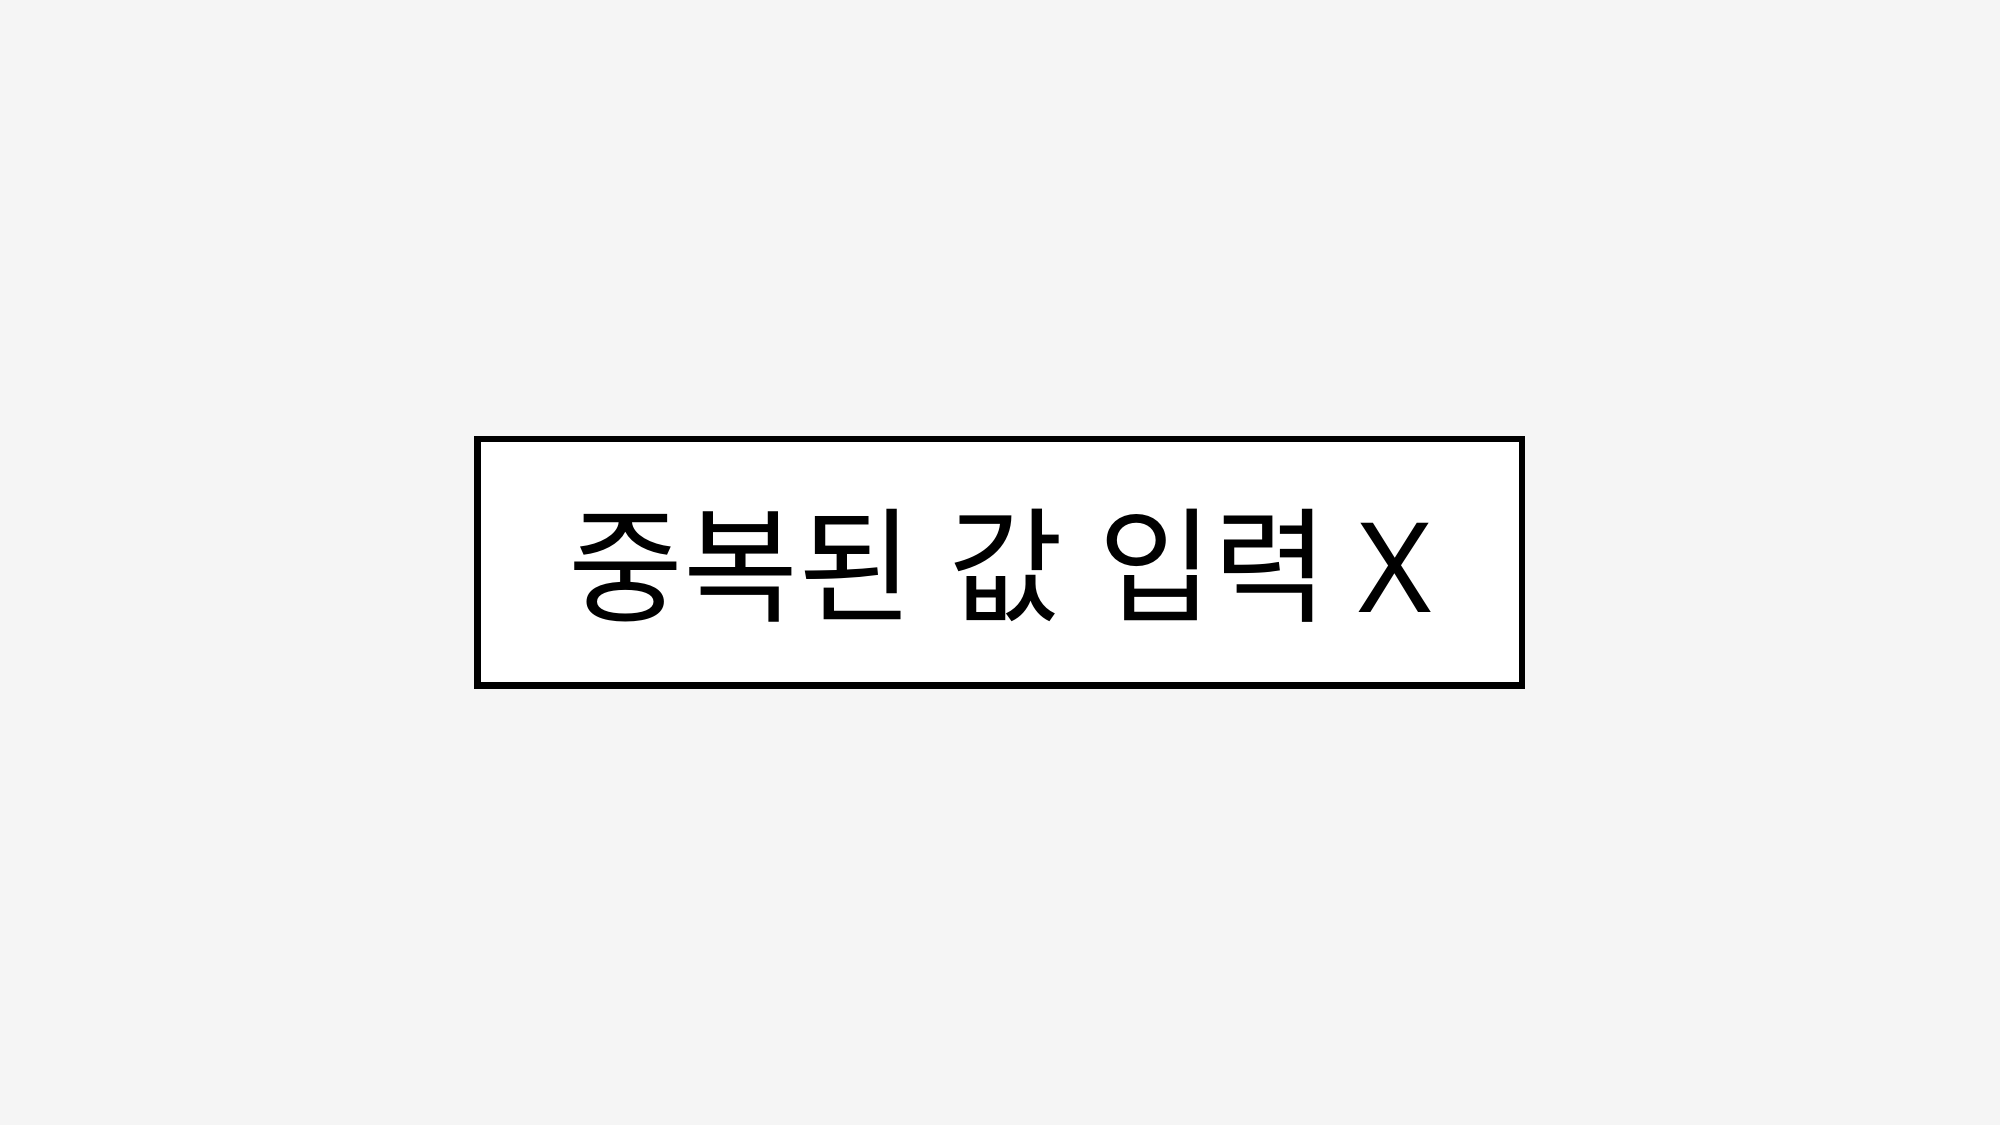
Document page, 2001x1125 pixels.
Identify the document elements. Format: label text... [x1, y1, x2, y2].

text_box 중복된 값 입력X [476, 438, 1523, 687]
